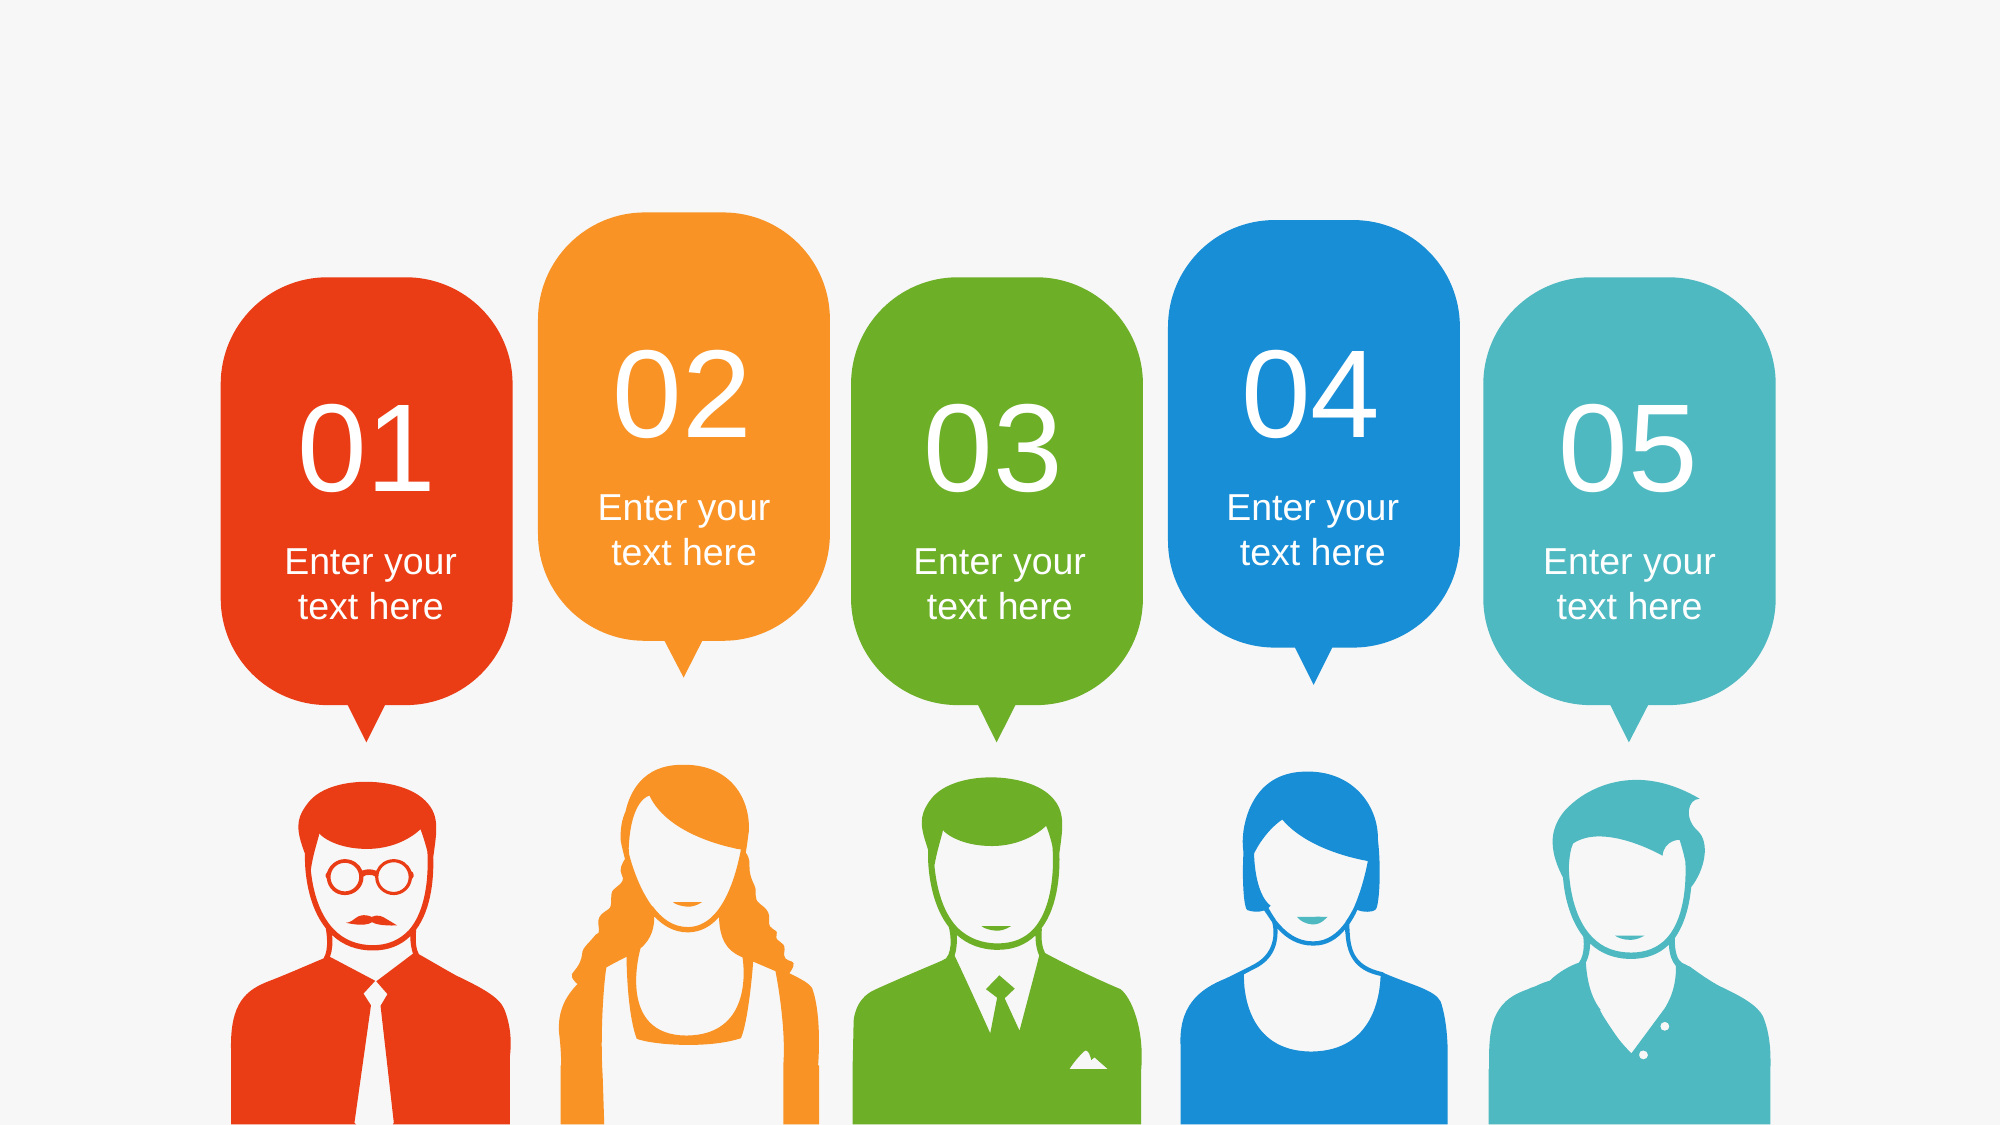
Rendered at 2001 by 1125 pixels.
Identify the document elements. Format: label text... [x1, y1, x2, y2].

text_box [851, 363, 1143, 743]
text_box Enter your text here [887, 529, 1112, 635]
text_box 05 [1480, 358, 1776, 524]
text_box [1180, 771, 1448, 1125]
text_box [1615, 935, 1645, 940]
text_box Enter your text here [1200, 475, 1425, 581]
text_box [1170, 220, 1458, 305]
text_box [1297, 916, 1328, 925]
text_box 01 [219, 358, 514, 524]
text_box Enter your text here [1517, 529, 1742, 635]
text_box 04 [1163, 305, 1459, 471]
text_box [1486, 277, 1773, 358]
text_box [220, 524, 513, 743]
text_box [223, 277, 510, 358]
text_box [981, 926, 1012, 931]
text_box [325, 859, 414, 896]
text_box [672, 902, 703, 907]
text_box [1483, 524, 1776, 743]
text_box [854, 277, 1140, 358]
text_box 02 [535, 305, 830, 471]
text_box [1167, 313, 1460, 685]
text_box 03 [845, 358, 1141, 524]
text_box [1488, 779, 1771, 1125]
text_box Enter your text here [572, 475, 796, 581]
text_box [346, 915, 398, 926]
text_box [558, 764, 820, 1125]
text_box [230, 781, 511, 1125]
text_box [852, 777, 1142, 1125]
text_box Enter your text here [258, 529, 483, 635]
